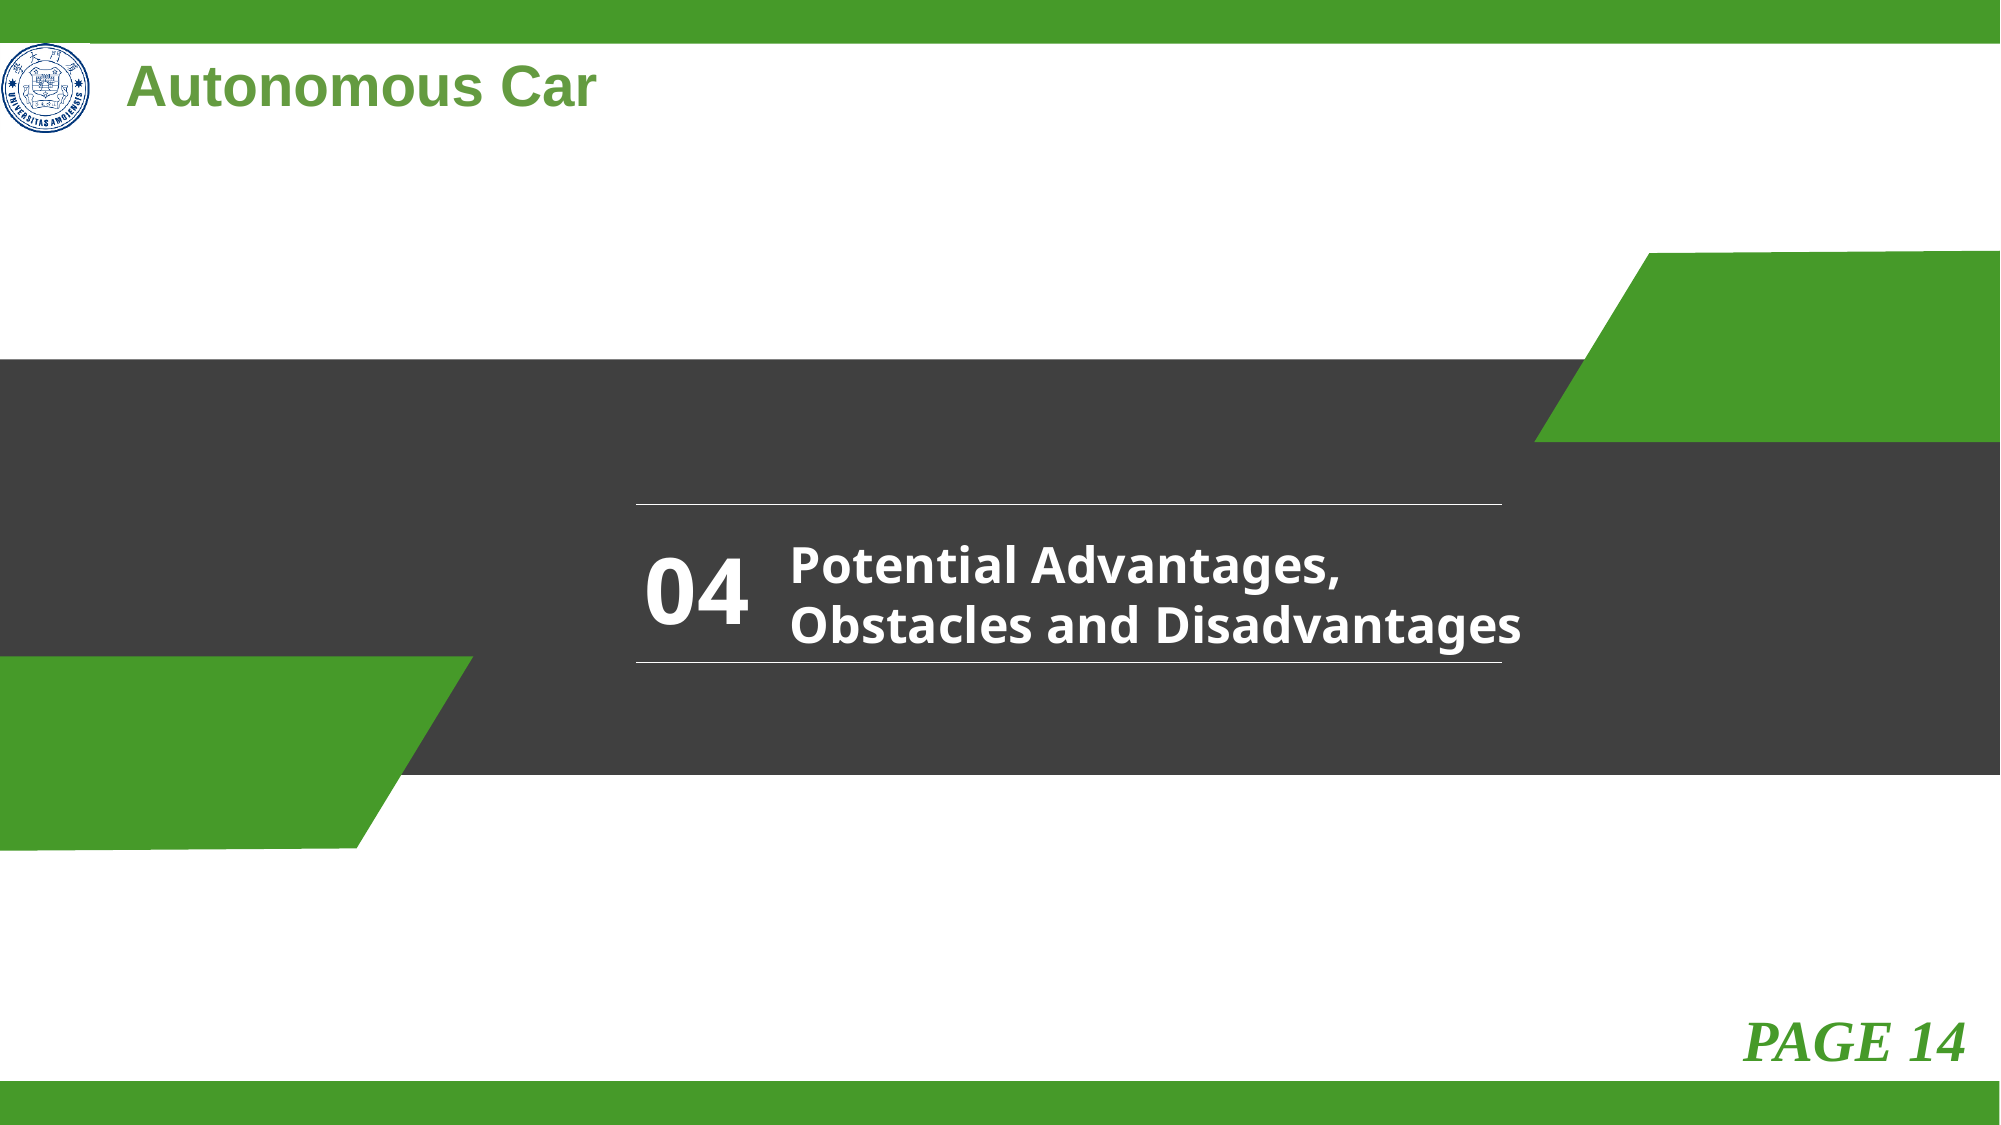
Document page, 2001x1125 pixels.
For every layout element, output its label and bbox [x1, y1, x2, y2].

text_box [0, 0, 2000, 1125]
